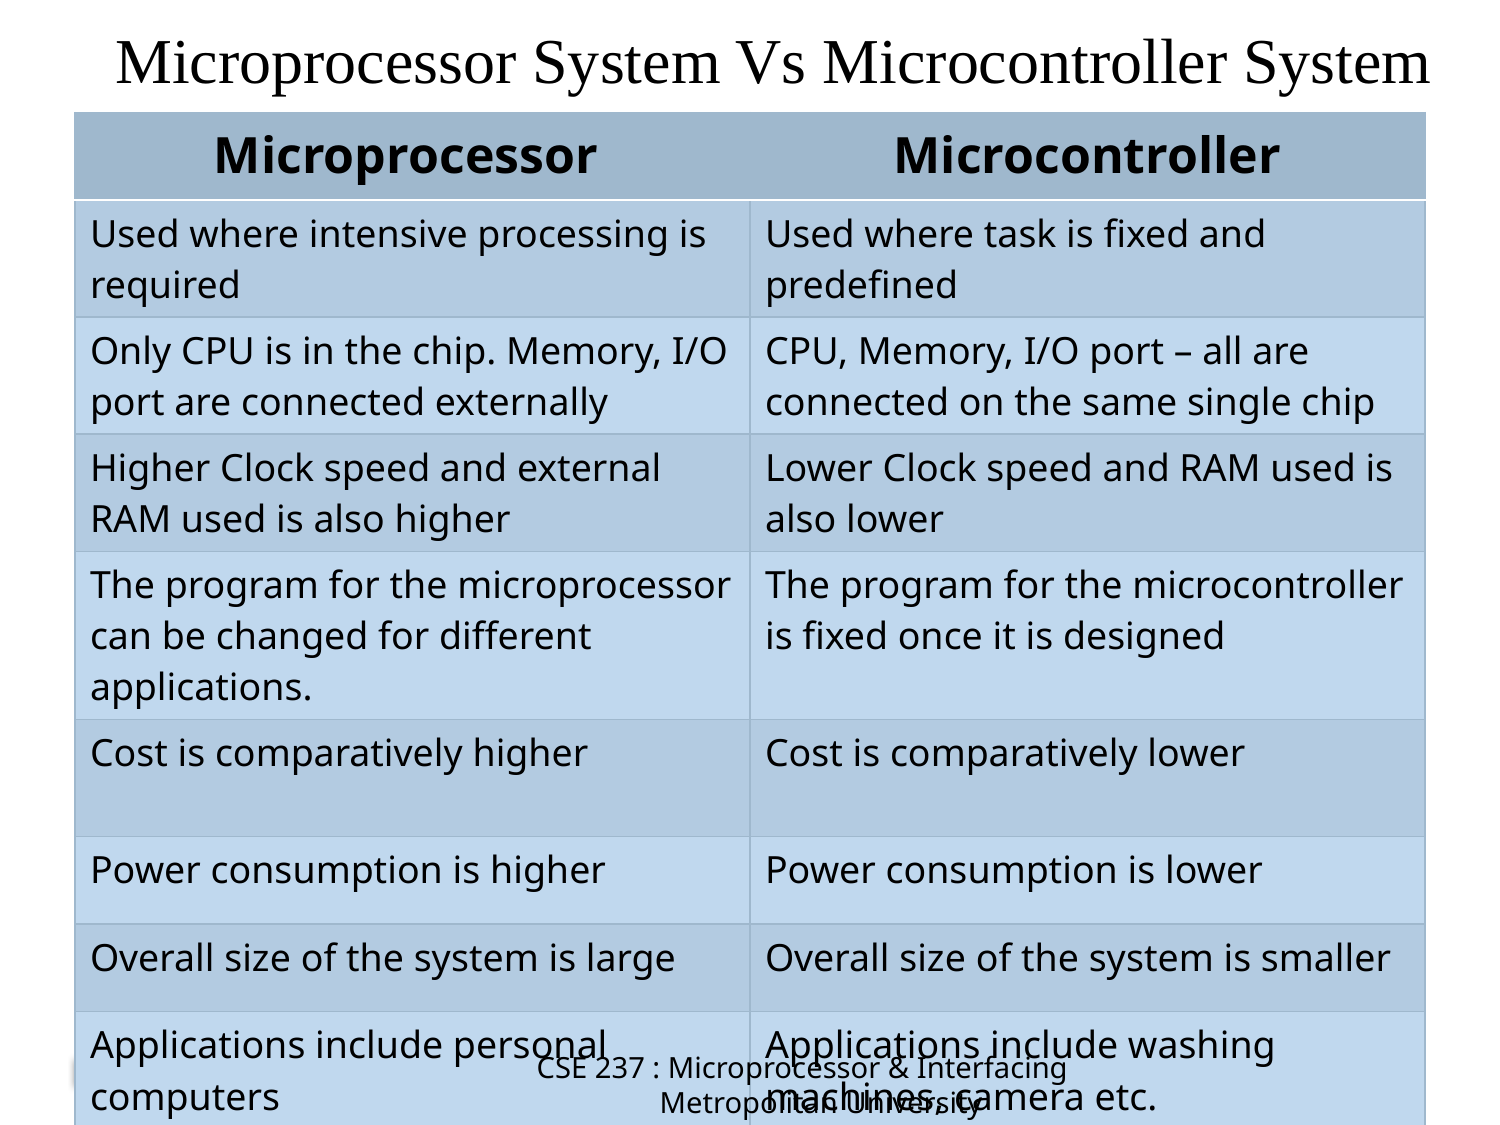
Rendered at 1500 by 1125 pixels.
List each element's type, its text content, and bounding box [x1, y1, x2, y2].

table_cell Applications include washing machines, camera etc. [751, 1012, 1424, 1125]
table_cell CPU, Memory, I/O port – all are connected on the same single chip [751, 318, 1424, 433]
table_cell Power consumption is higher [76, 837, 749, 923]
table_cell The program for the microprocessor can be changed for different applications. [76, 552, 749, 719]
footer CSE 237 : Microprocessor & Interfacing Metropolitan University [300, 1042, 1313, 1103]
table_cell Used where task is fixed and predefined [751, 201, 1424, 316]
table_cell Lower Clock speed and RAM used is also lower [751, 435, 1424, 551]
table_cell Used where intensive processing is required [76, 201, 749, 316]
title Microprocessor System Vs Microcontroller System [100, 0, 1451, 104]
table_cell Higher Clock speed and external RAM used is also higher [76, 435, 749, 551]
table_cell Power consumption is lower [751, 837, 1424, 923]
table_header Microprocessor [76, 113, 749, 199]
table_cell Cost is comparatively lower [751, 720, 1424, 836]
table_cell Cost is comparatively higher [76, 720, 749, 836]
table_cell Applications include personal computers [76, 1012, 749, 1125]
table_cell Only CPU is in the chip. Memory, I/O port are connected externally [76, 318, 749, 433]
table_cell The program for the microcontroller is fixed once it is designed [751, 552, 1424, 719]
table_cell Overall size of the system is smaller [751, 925, 1424, 1011]
table_cell Overall size of the system is large [76, 925, 749, 1011]
table_header Microcontroller [751, 113, 1424, 199]
